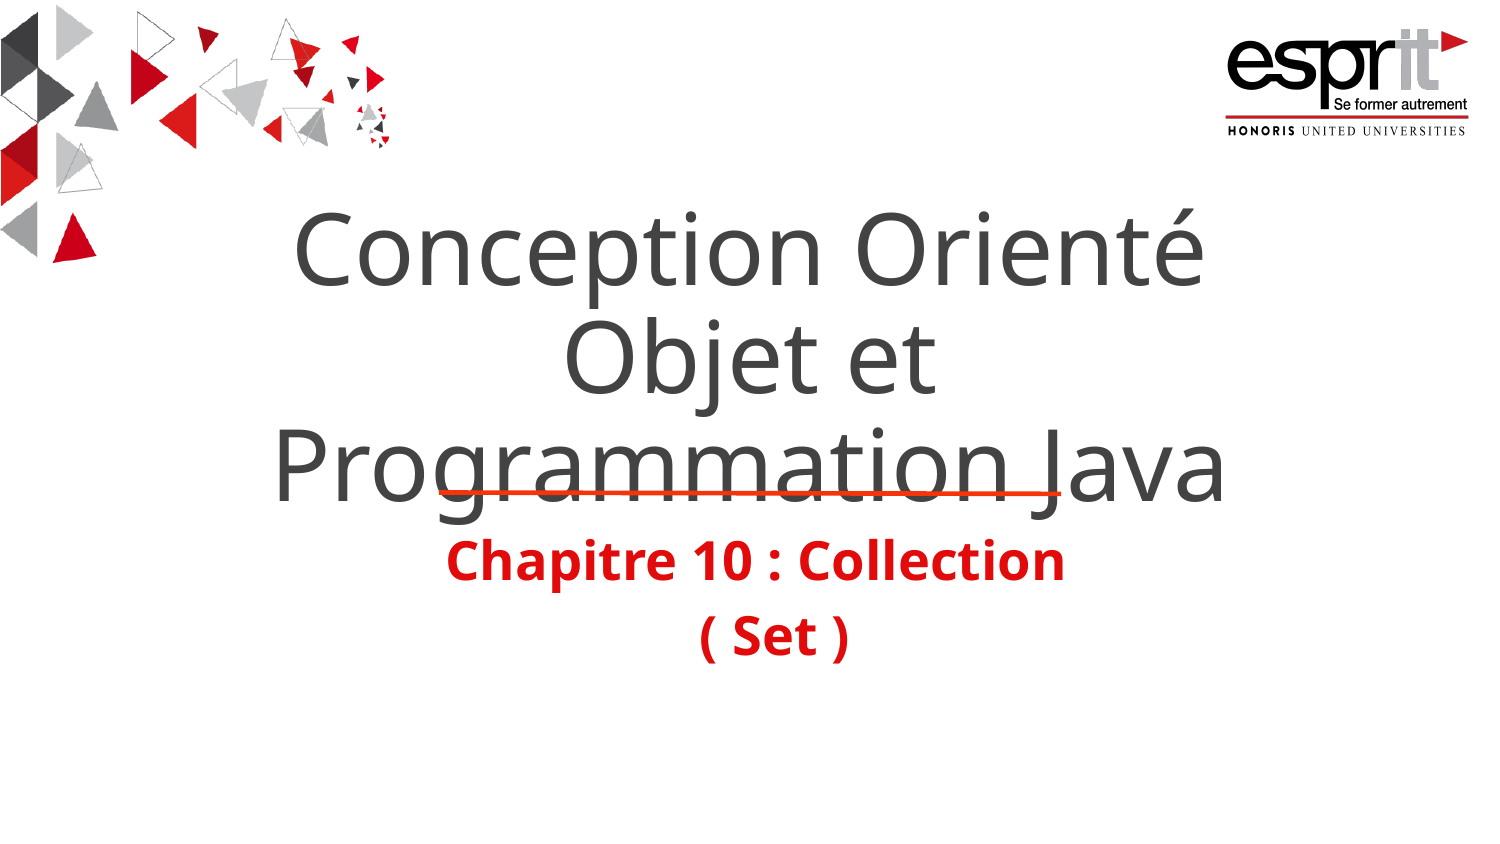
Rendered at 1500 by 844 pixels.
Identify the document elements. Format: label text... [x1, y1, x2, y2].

picture [0, 0, 390, 268]
picture [1207, 12, 1488, 154]
text_box Chapitre 10 : Collection ( Set ) [381, 501, 1132, 682]
text_box Conception Orienté Objet et Programmation Java [183, 278, 1317, 439]
